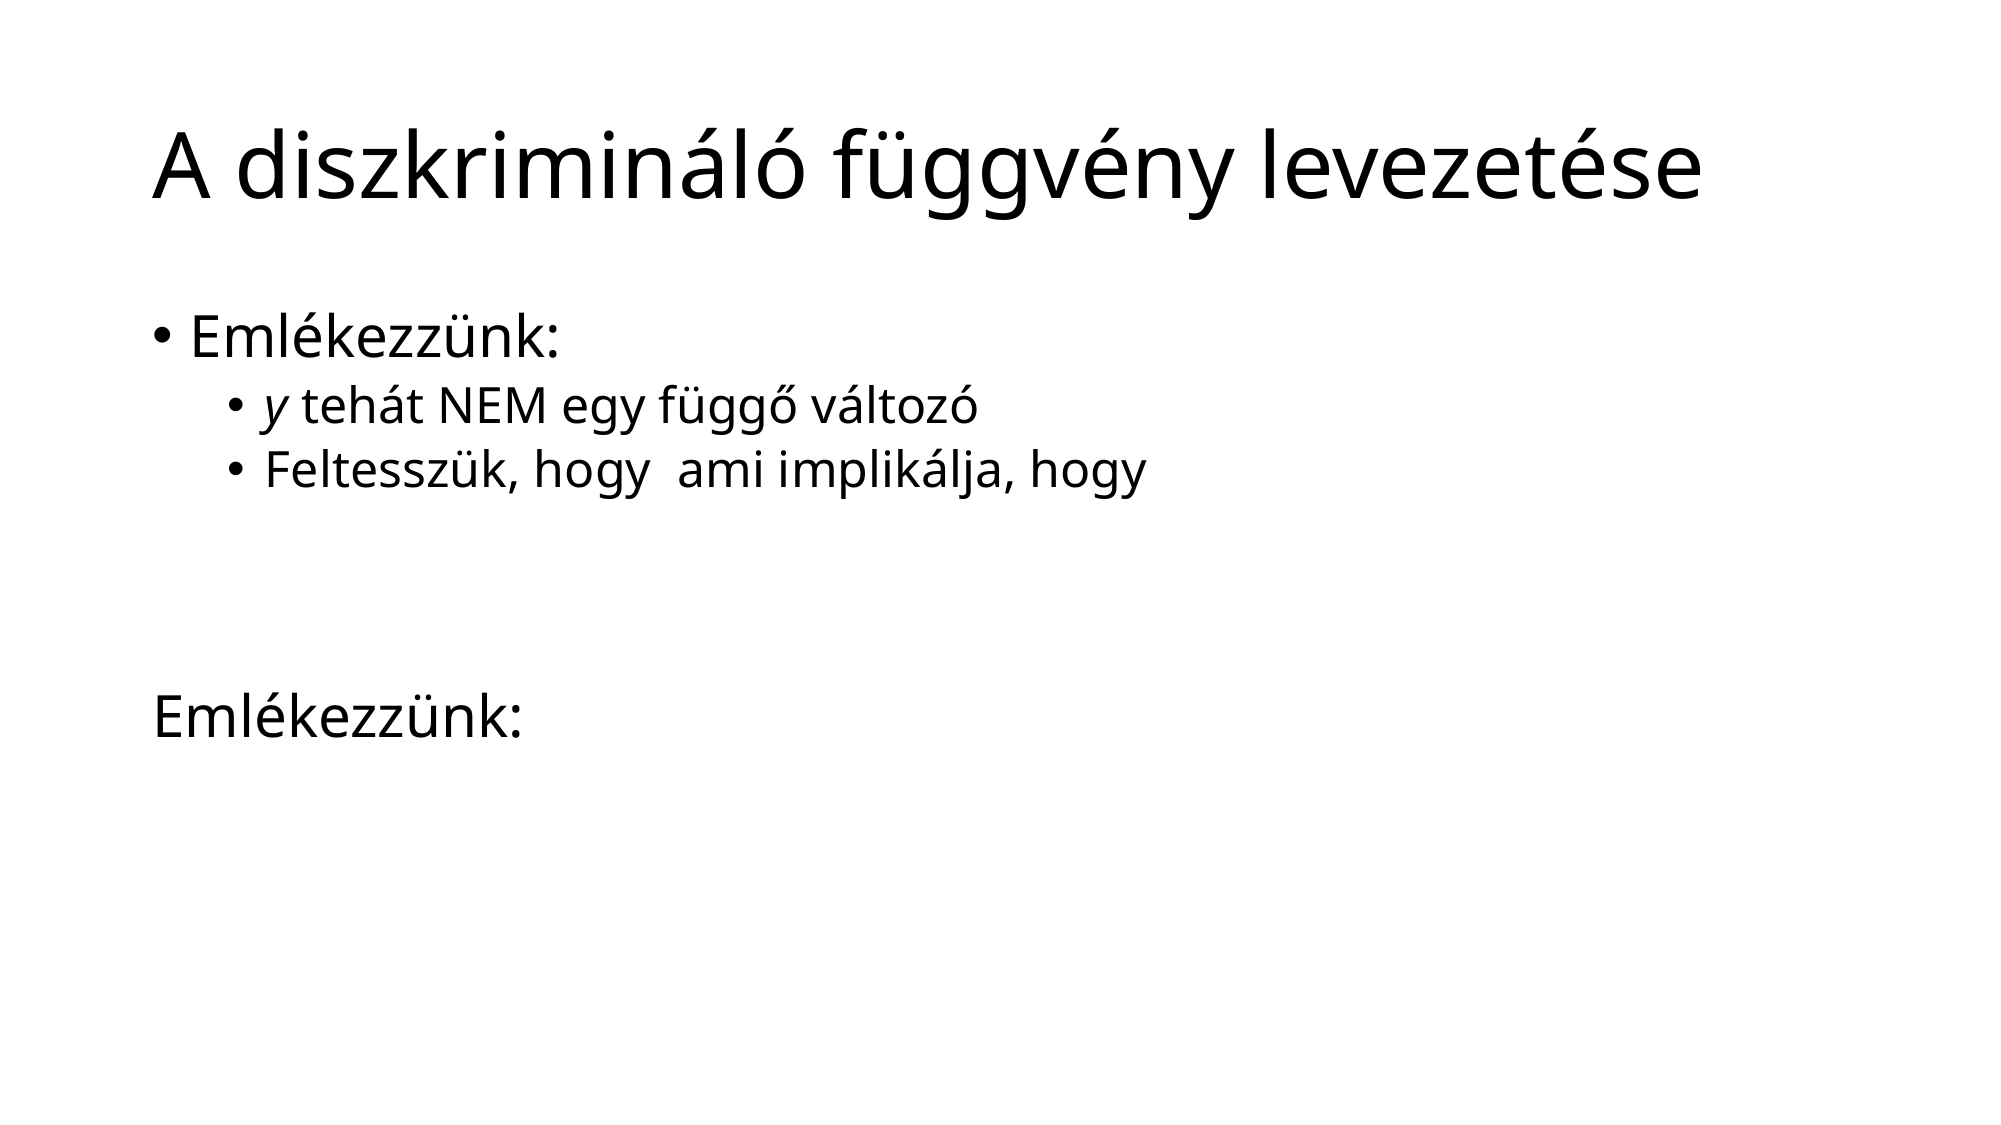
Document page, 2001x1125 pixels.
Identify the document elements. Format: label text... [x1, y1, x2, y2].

title A diszkrimináló függvény levezetése [137, 59, 1863, 278]
